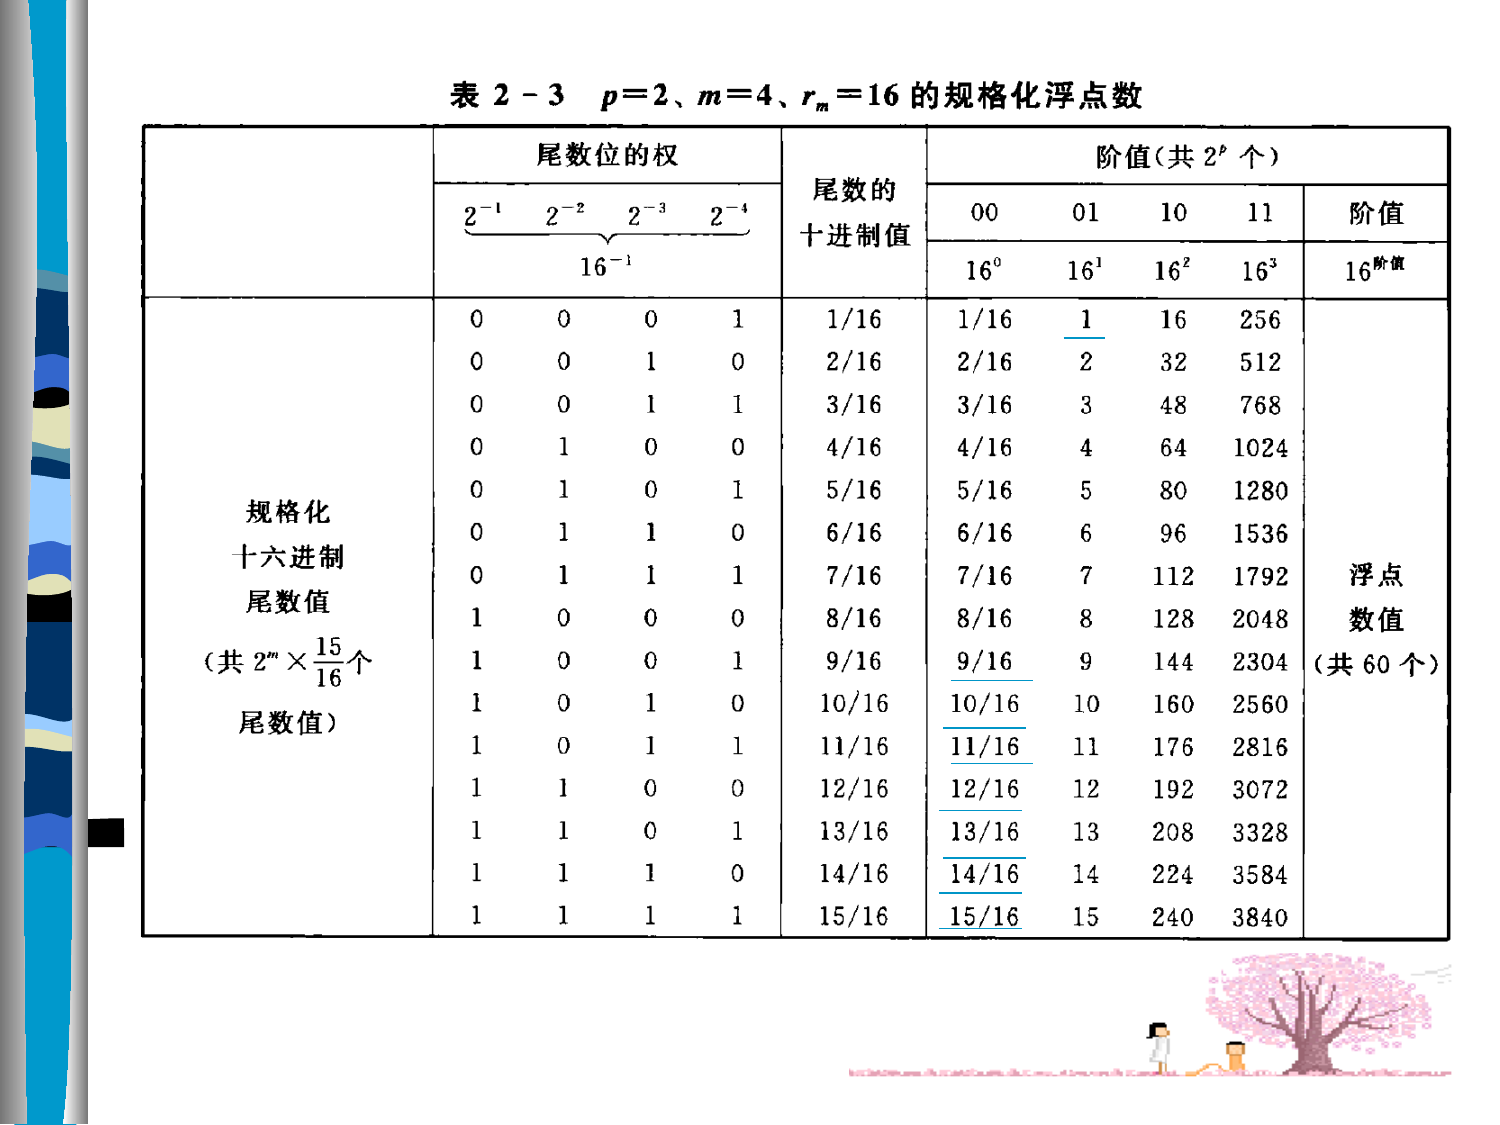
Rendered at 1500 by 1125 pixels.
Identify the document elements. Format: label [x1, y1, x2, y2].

picture [135, 66, 1462, 1086]
